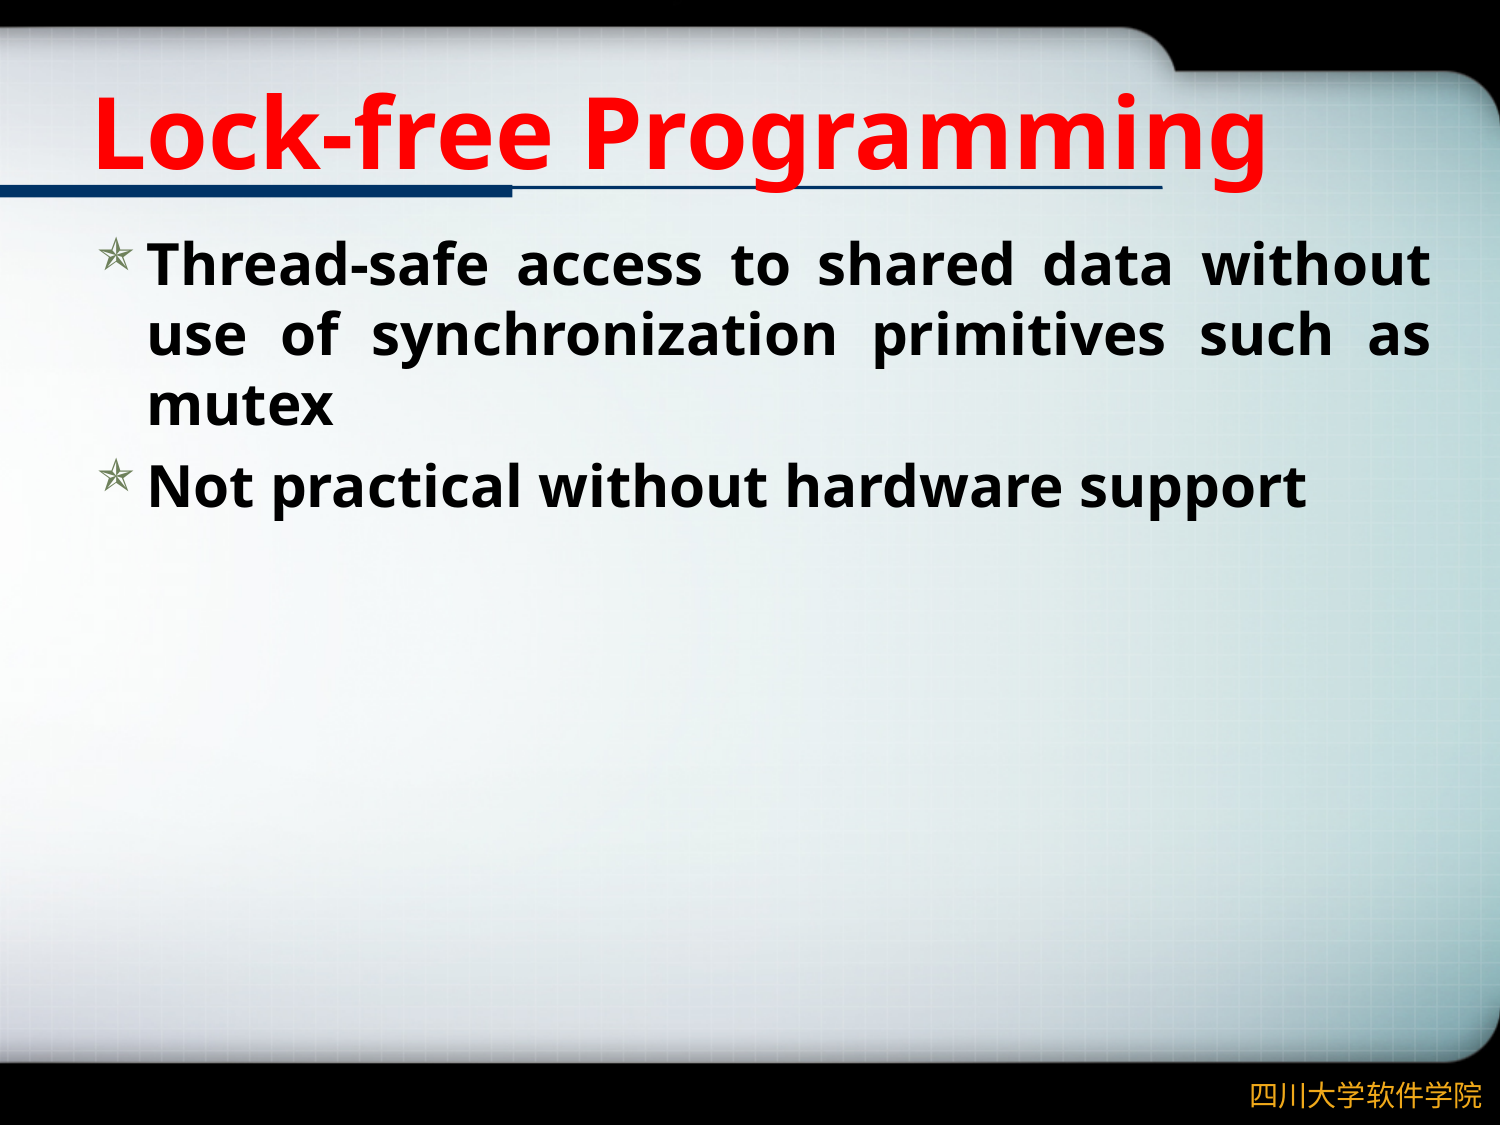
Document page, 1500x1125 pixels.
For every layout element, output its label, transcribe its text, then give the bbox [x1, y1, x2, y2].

title Lock-free Programming [75, 78, 1500, 180]
list Thread-safe access to shared data without use of synchronization primitives such as mutex Not practical without hardware support [75, 219, 1447, 1059]
picture [0, 0, 1500, 1125]
